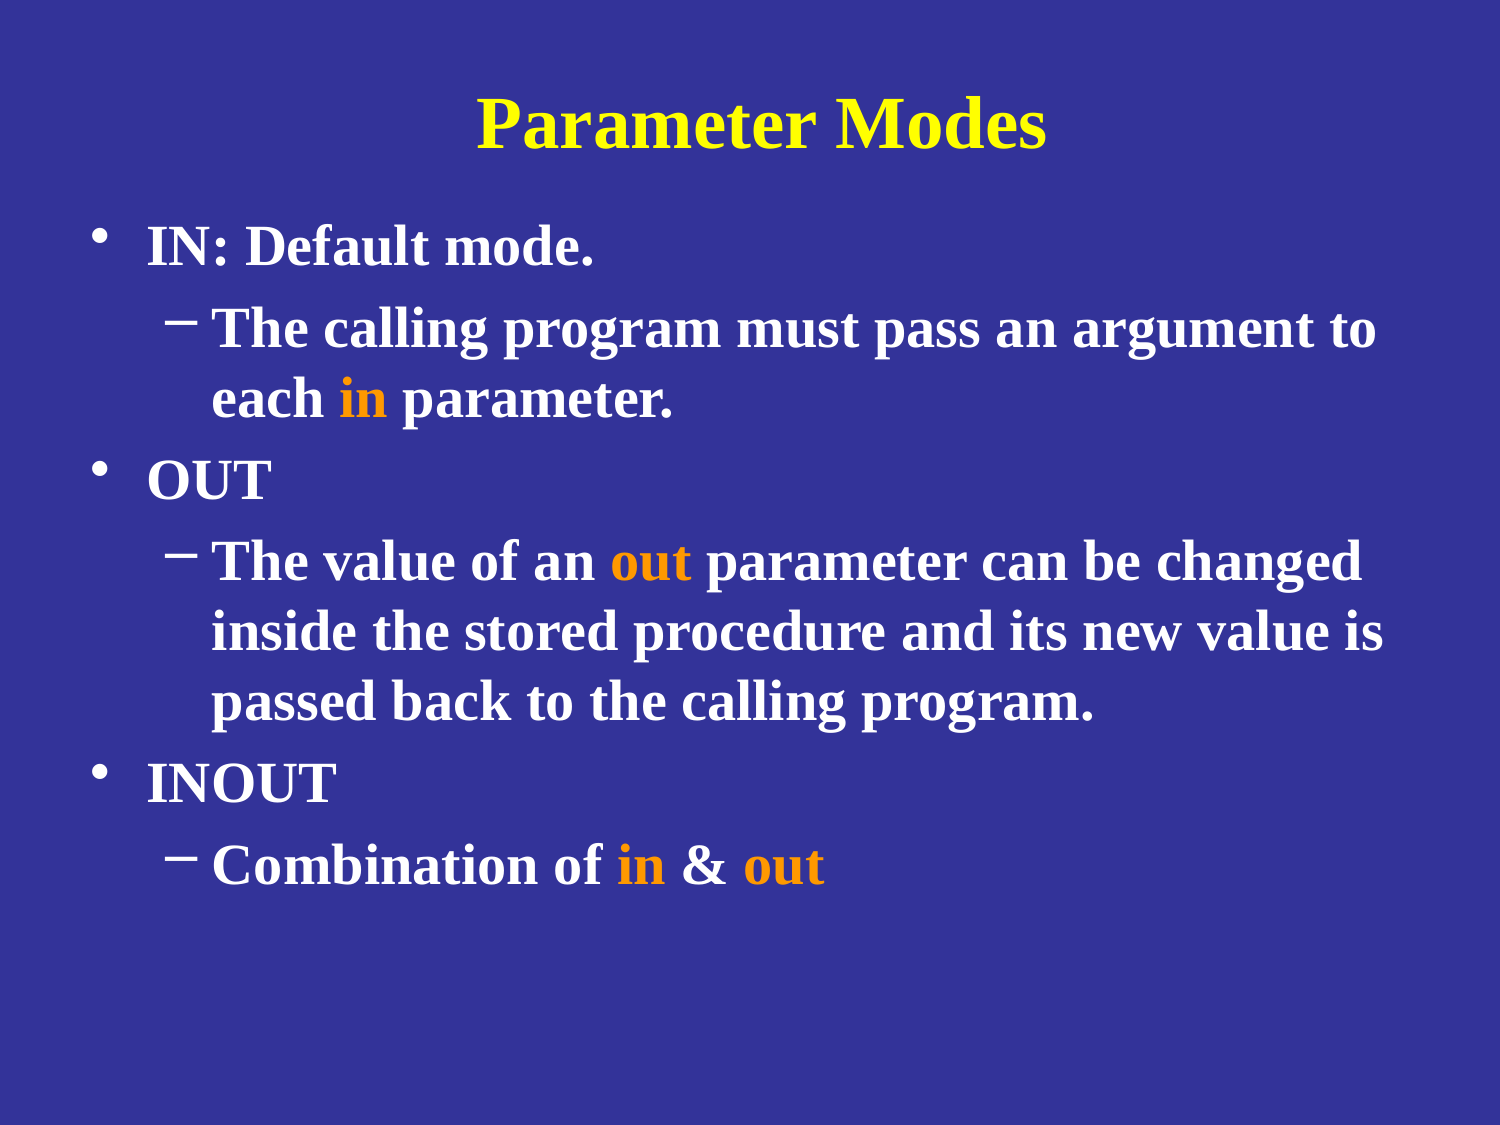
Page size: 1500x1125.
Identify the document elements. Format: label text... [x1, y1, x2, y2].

title Parameter Modes [87, 49, 1438, 188]
list IN: Default mode. The calling program must pass an argument to each in parameter. OUT The value of an out parameter can be changed inside the stored procedure and its new value is passed back to the calling program. INOUT Combination of in & out [74, 199, 1438, 1088]
